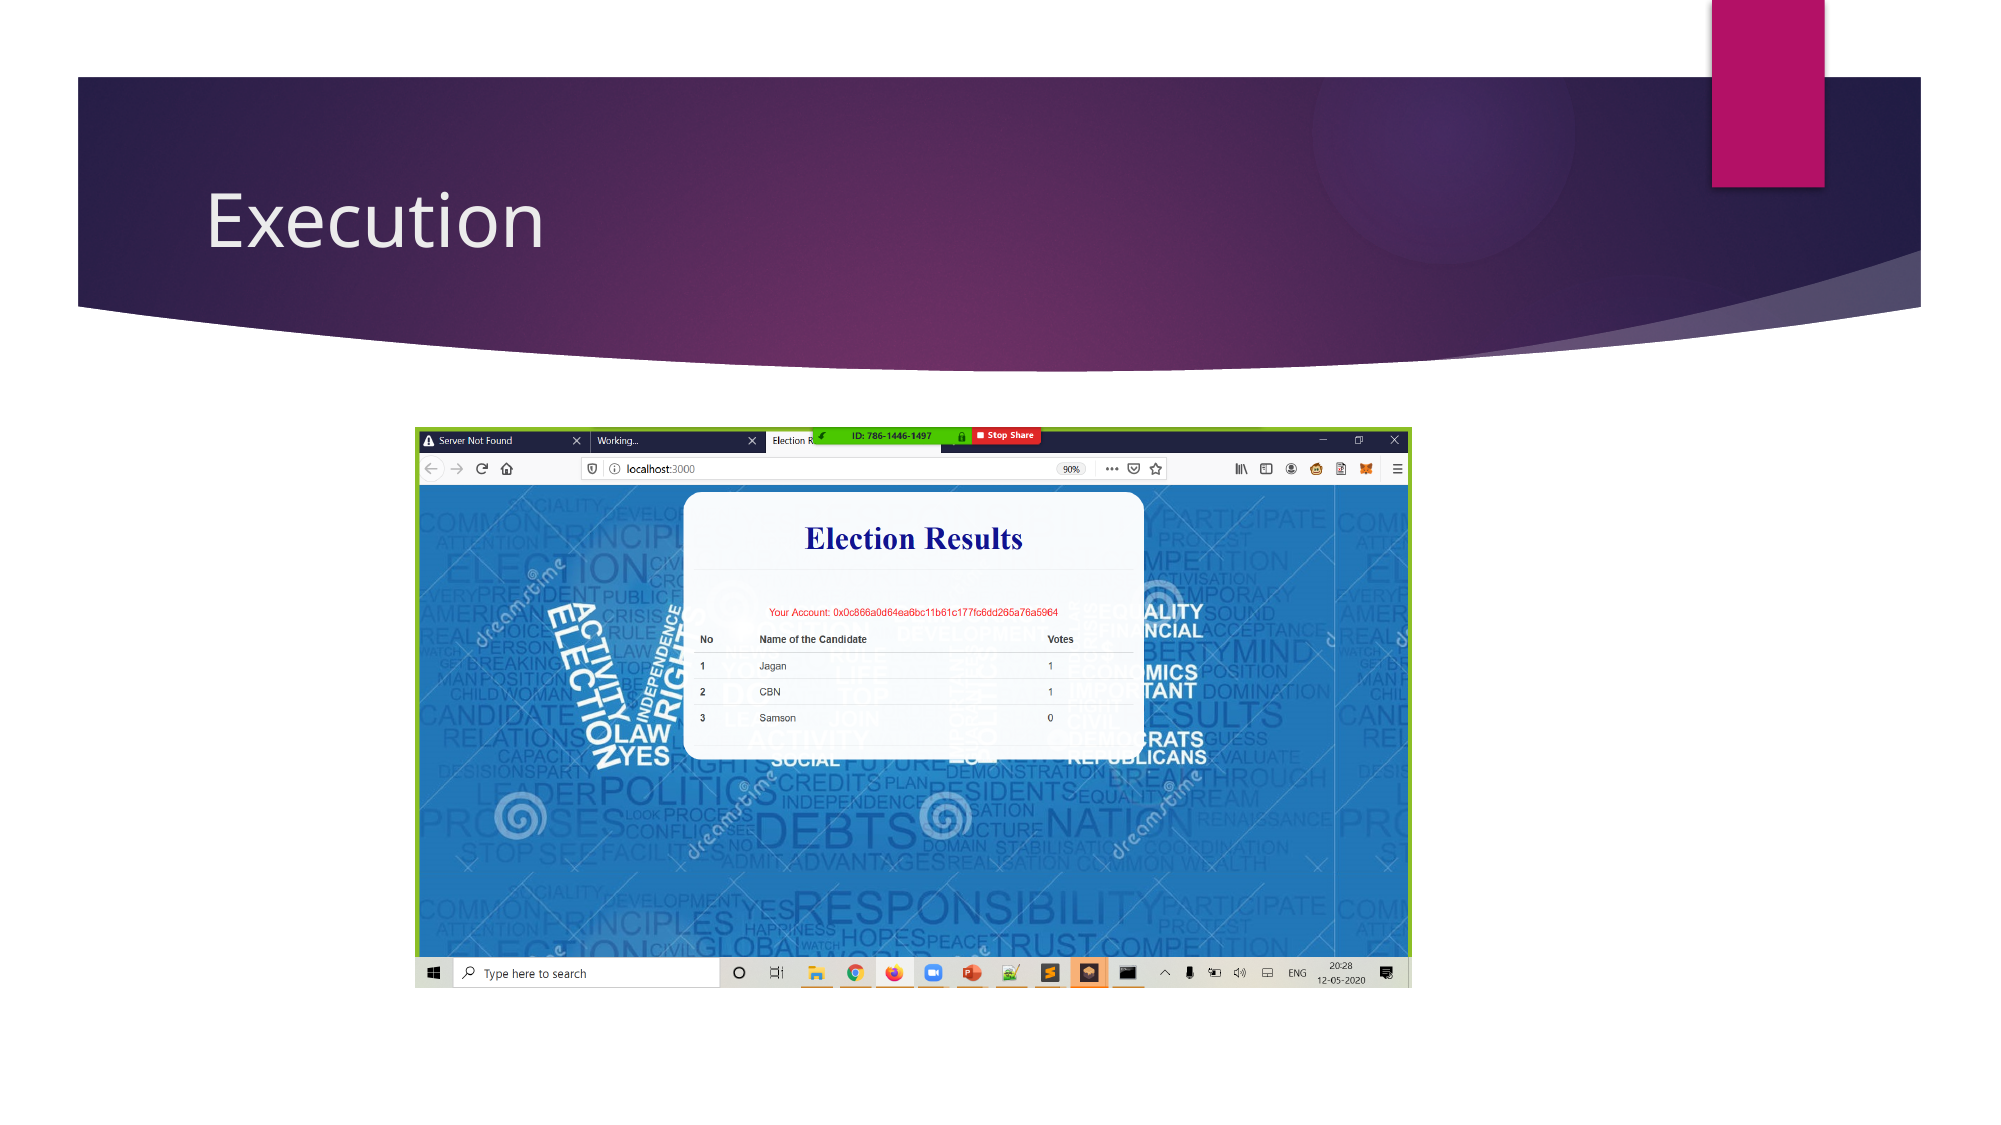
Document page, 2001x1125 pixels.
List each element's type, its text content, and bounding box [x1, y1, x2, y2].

title Execution [189, 159, 1627, 276]
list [415, 426, 1412, 988]
